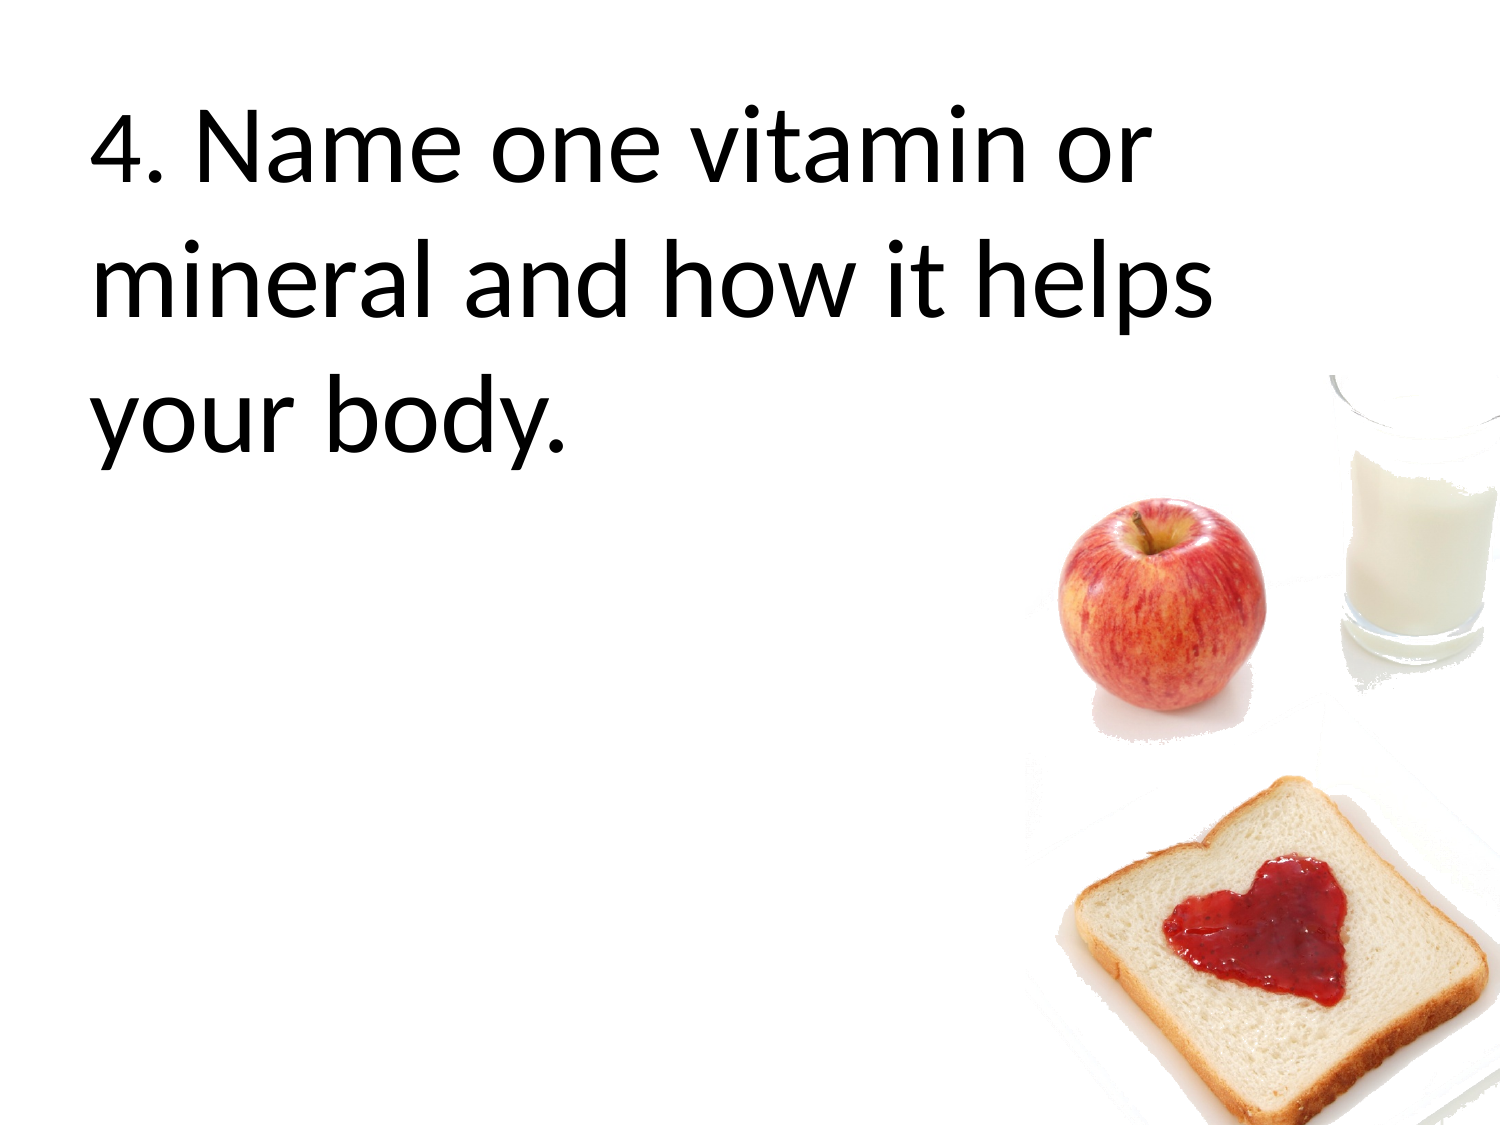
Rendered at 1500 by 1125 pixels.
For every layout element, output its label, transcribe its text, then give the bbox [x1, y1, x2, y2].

text_box 4. Name one vitamin or mineral and how it helps your body. [75, 62, 1238, 608]
picture [1024, 374, 1500, 1125]
